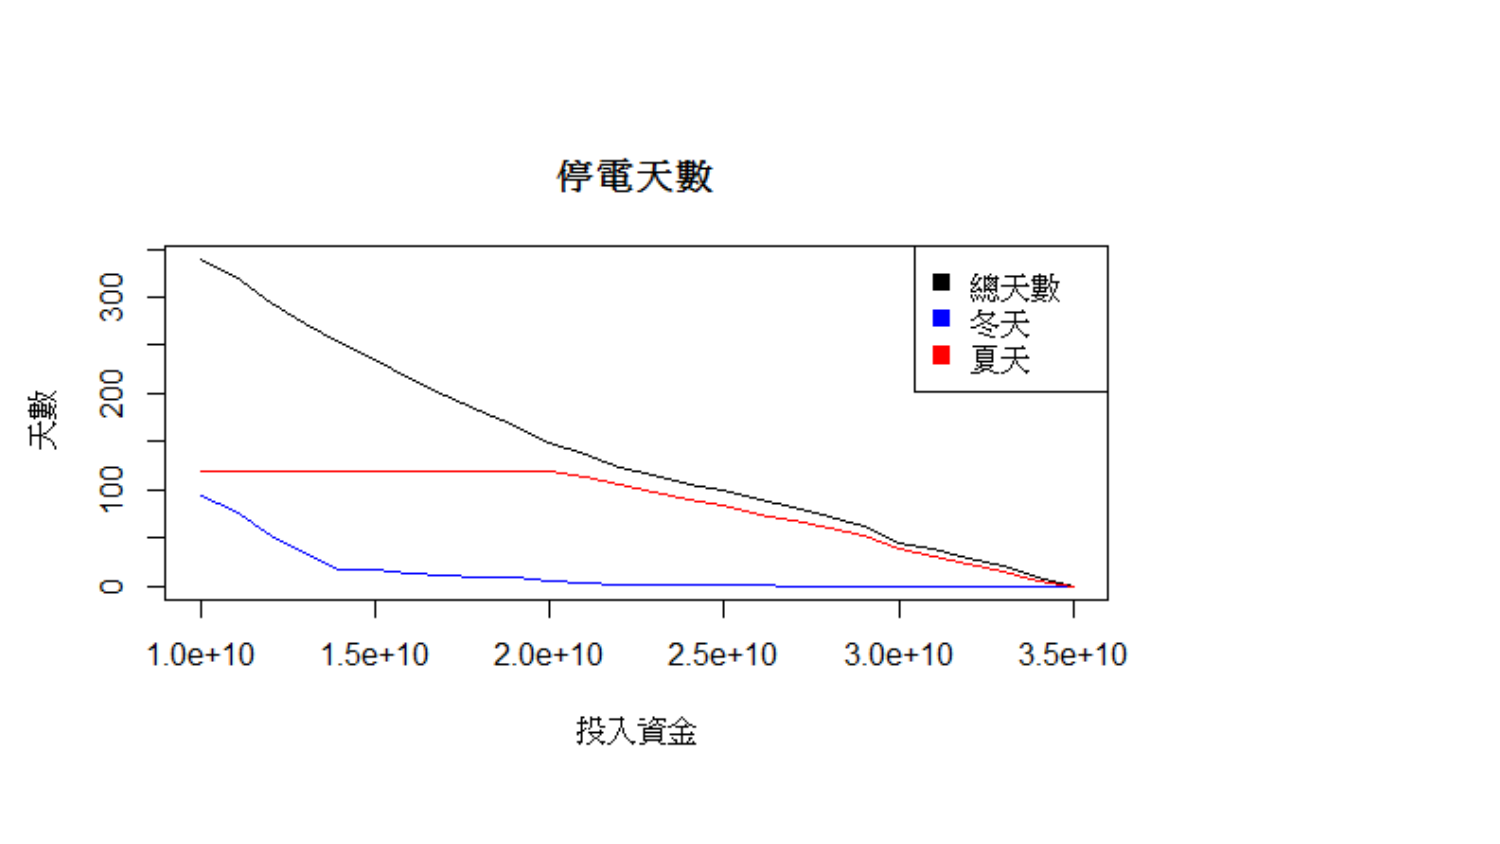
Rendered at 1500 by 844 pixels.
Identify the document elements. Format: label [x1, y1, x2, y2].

picture [17, 98, 1185, 786]
